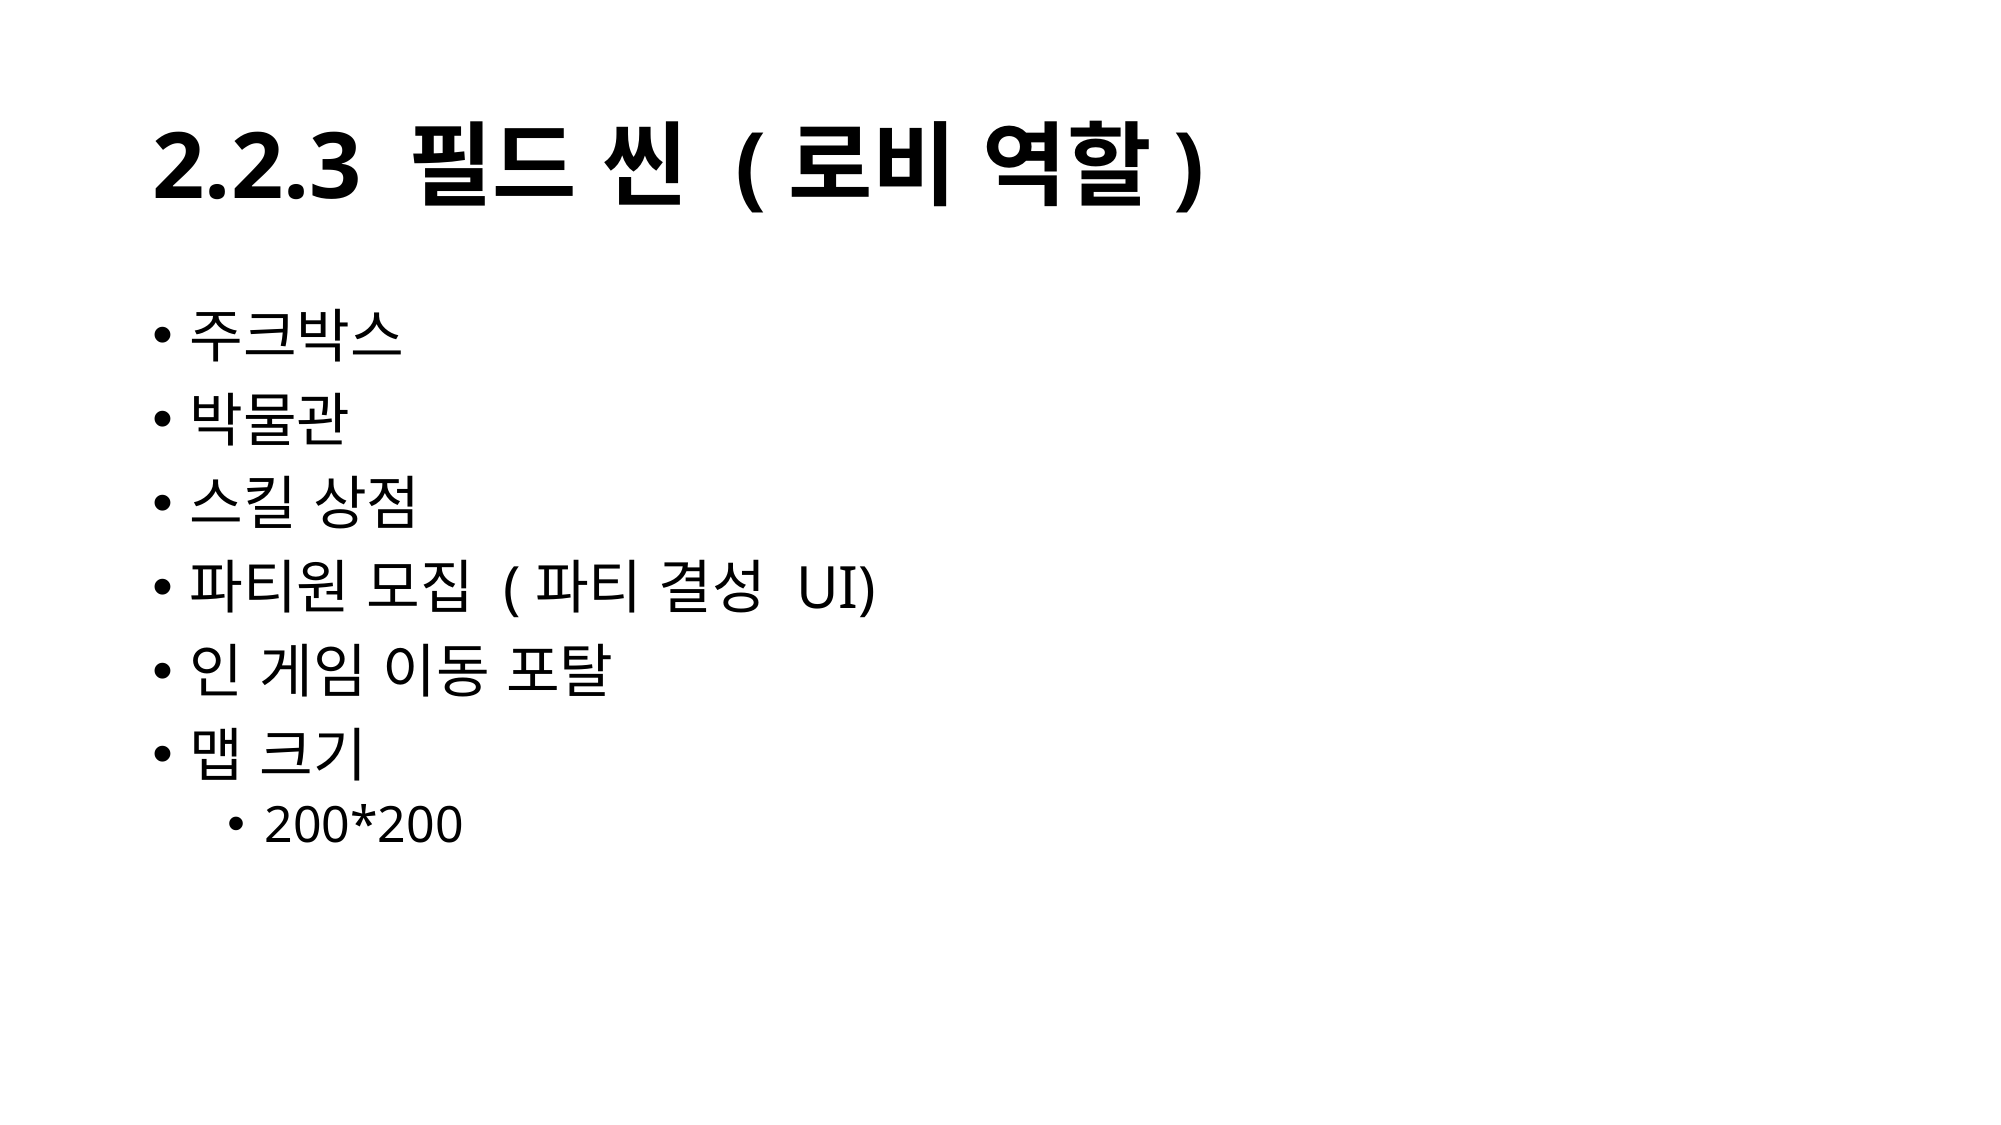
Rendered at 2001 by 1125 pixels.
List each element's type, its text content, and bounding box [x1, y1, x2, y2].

list 주크박스 박물관 스킬 상점 파티원 모집 (파티 결성 UI) 인 게임 이동 포탈 맵 크기 200*200 [137, 299, 1863, 1014]
title 2.2.3 필드 씬 (로비 역할) [137, 59, 1863, 278]
